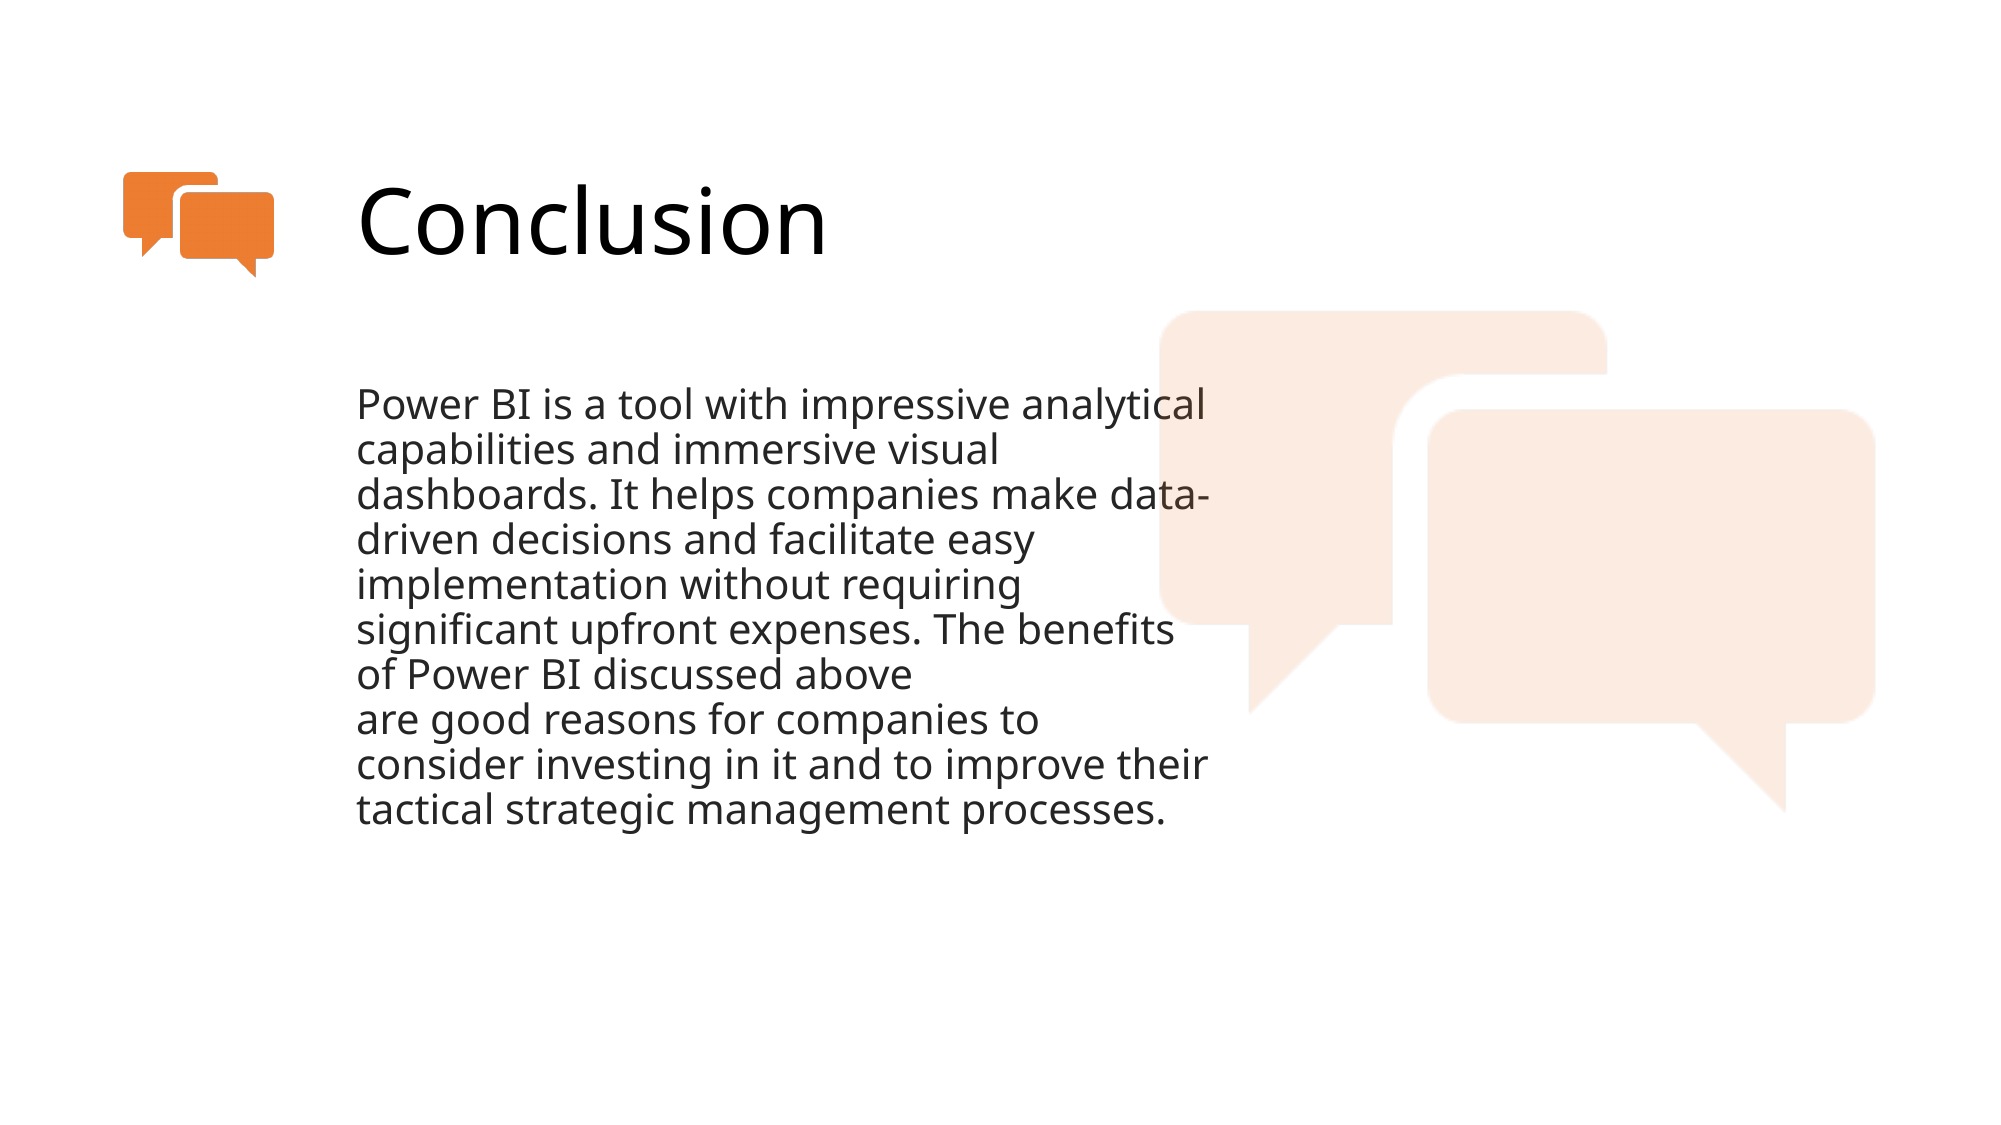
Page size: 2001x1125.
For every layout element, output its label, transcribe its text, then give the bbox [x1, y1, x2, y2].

list Power BI is a tool with impressive analytical capabilities and immersive visual dashboards. It helps companies make data-driven decisions and facilitate easy implementation without requiring significant upfront expenses. The benefits of Power BI discussed above are good reasons for companies to consider investing in it and to improve their tactical strategic management processes. [340, 376, 1089, 654]
picture [108, 134, 289, 315]
picture [1089, 133, 1947, 992]
title Conclusion [340, 103, 1228, 346]
